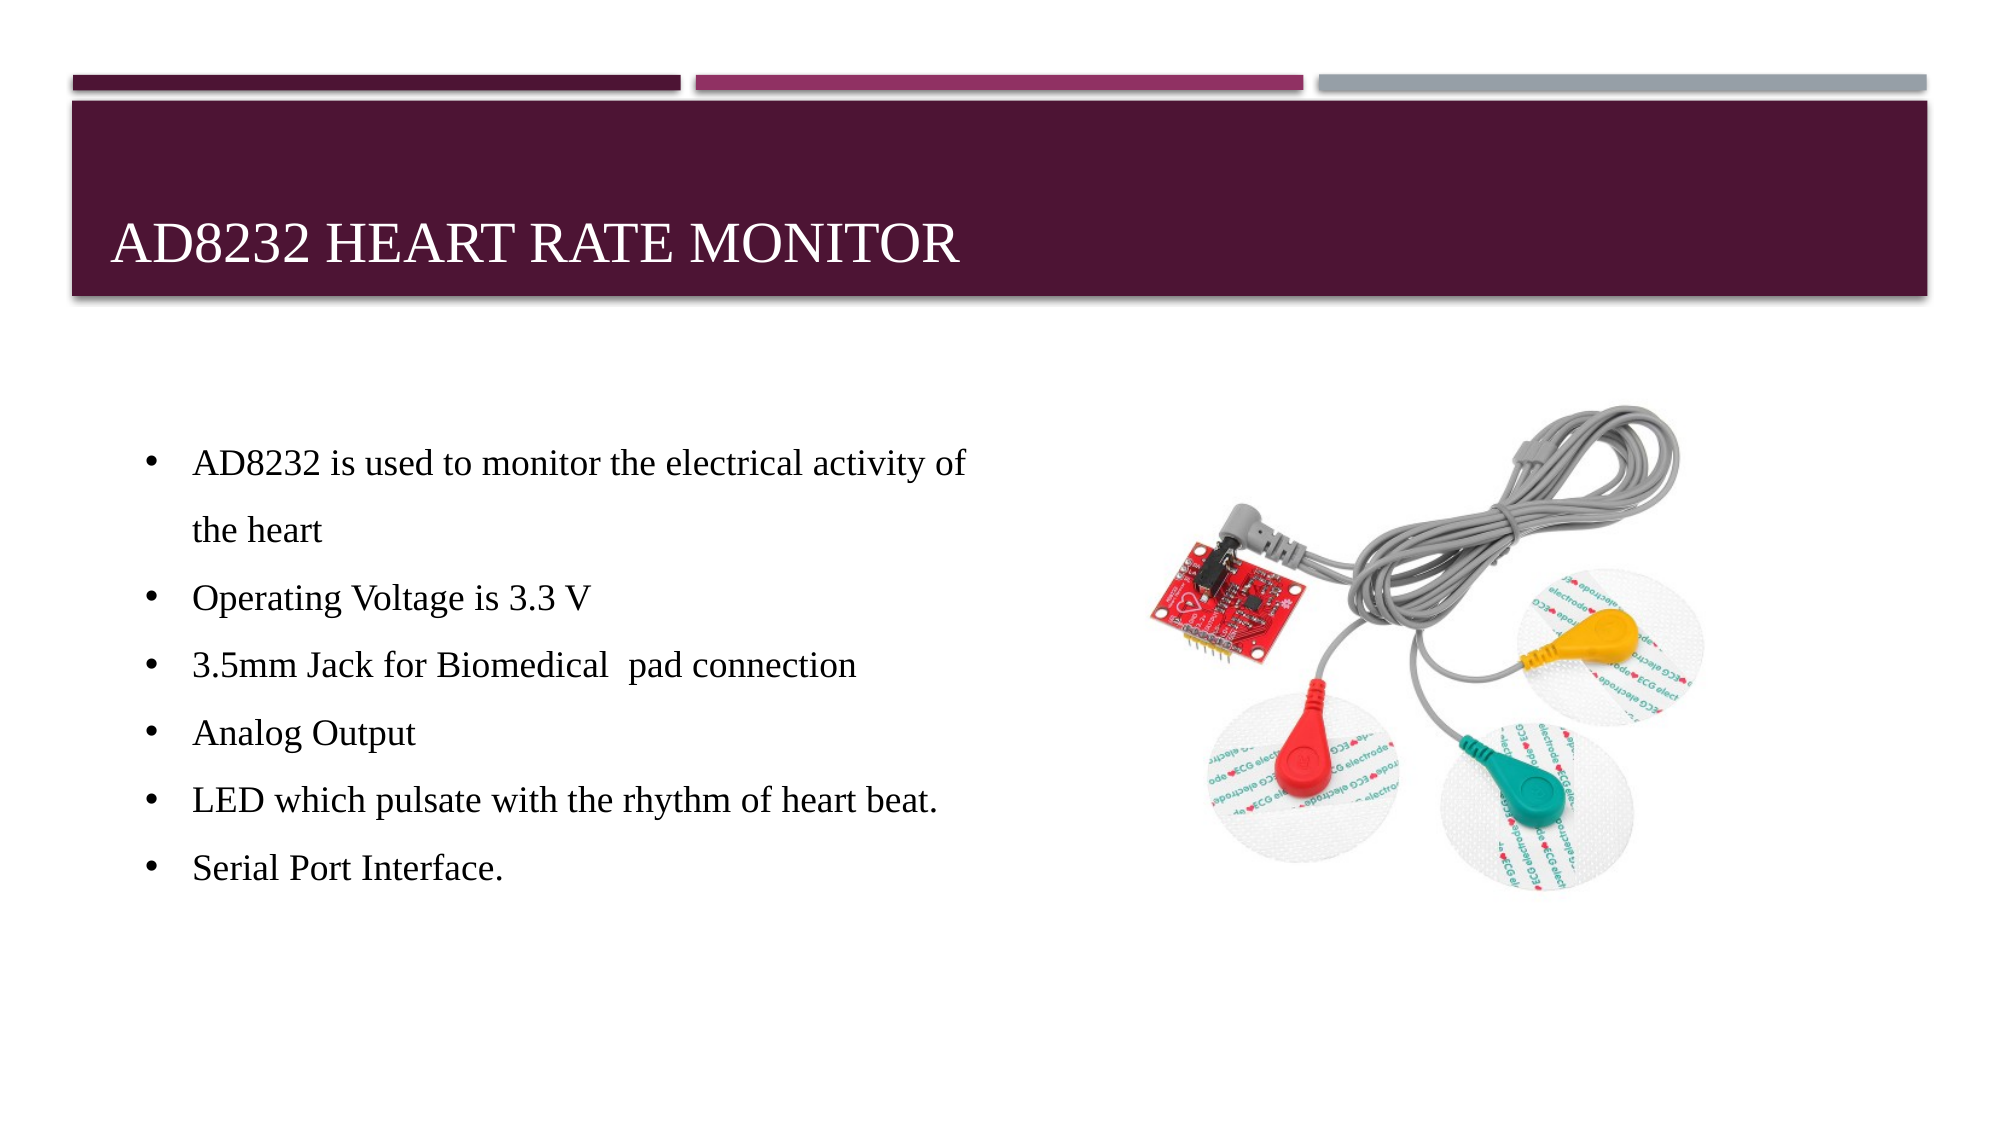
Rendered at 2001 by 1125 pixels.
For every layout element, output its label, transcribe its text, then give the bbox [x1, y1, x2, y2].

title Ad8232 heart rate monitor [95, 115, 1905, 282]
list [1126, 340, 1731, 946]
text_box AD8232 is used to monitor the electrical activity of the heart Operating Voltage is 3.3 V 3.5mm Jack for Biomedical pad connection Analog Output LED which pulsate with the rhythm of heart beat. Serial Port Interface. [130, 408, 1026, 1125]
